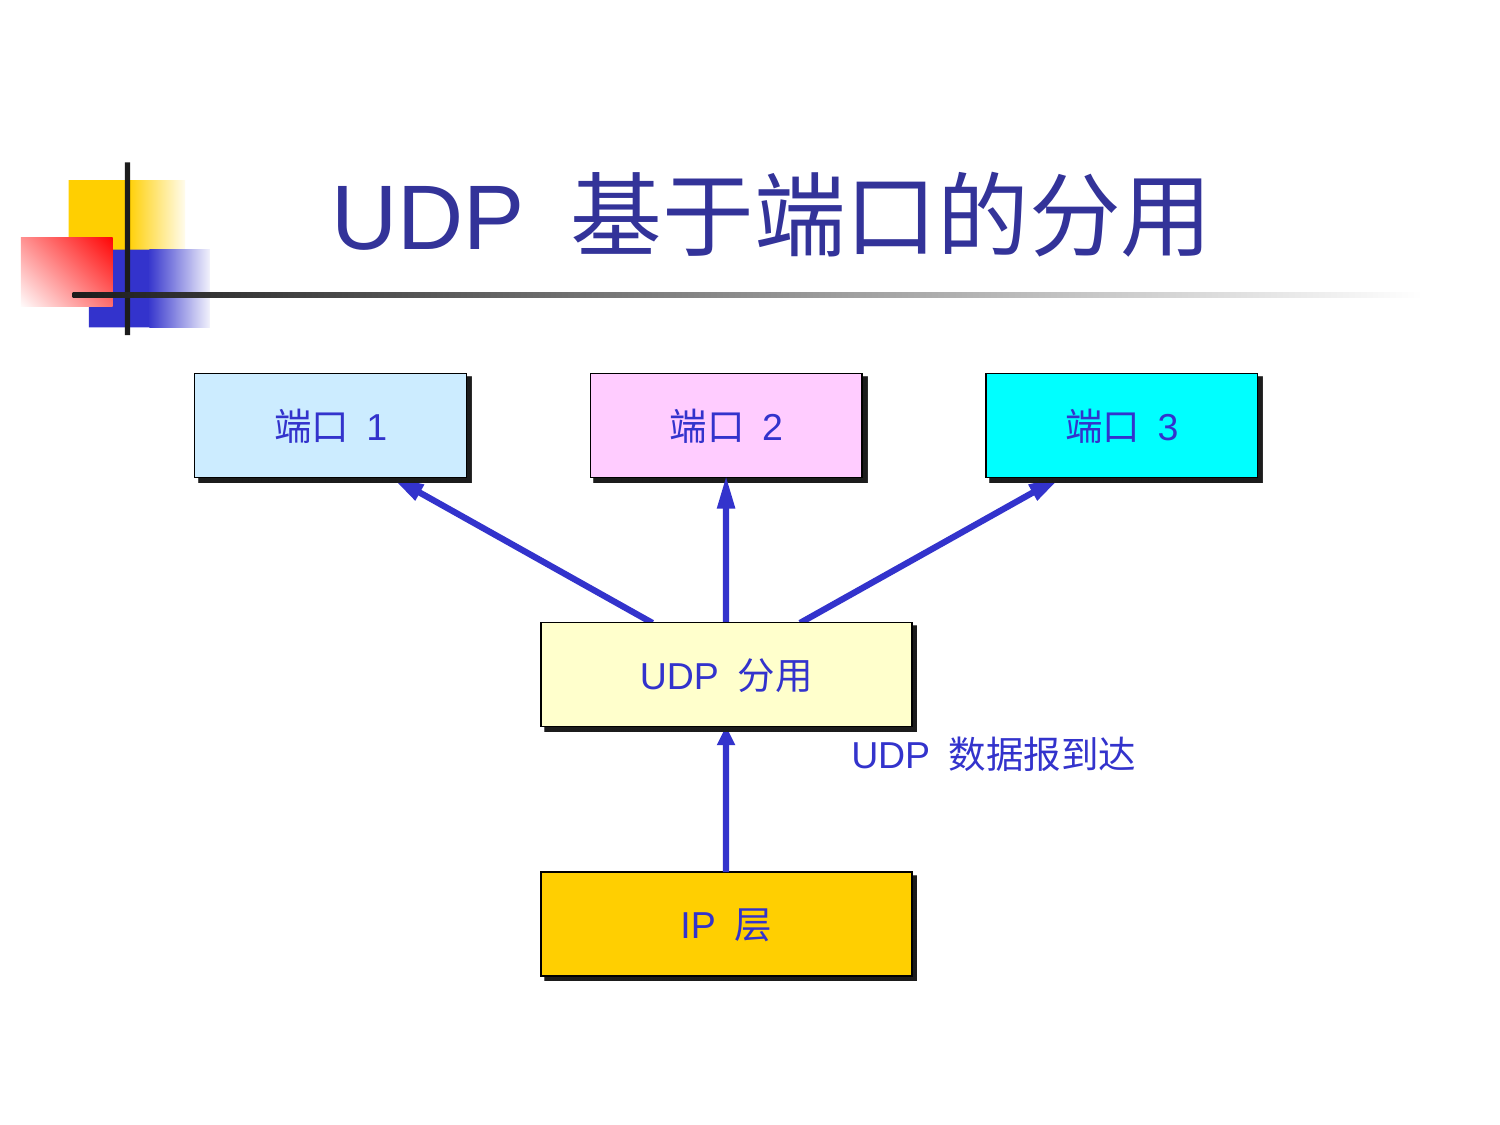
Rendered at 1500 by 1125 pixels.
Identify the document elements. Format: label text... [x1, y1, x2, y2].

title UDP 基于端口的分用 [188, 35, 1376, 275]
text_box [194, 373, 1258, 977]
